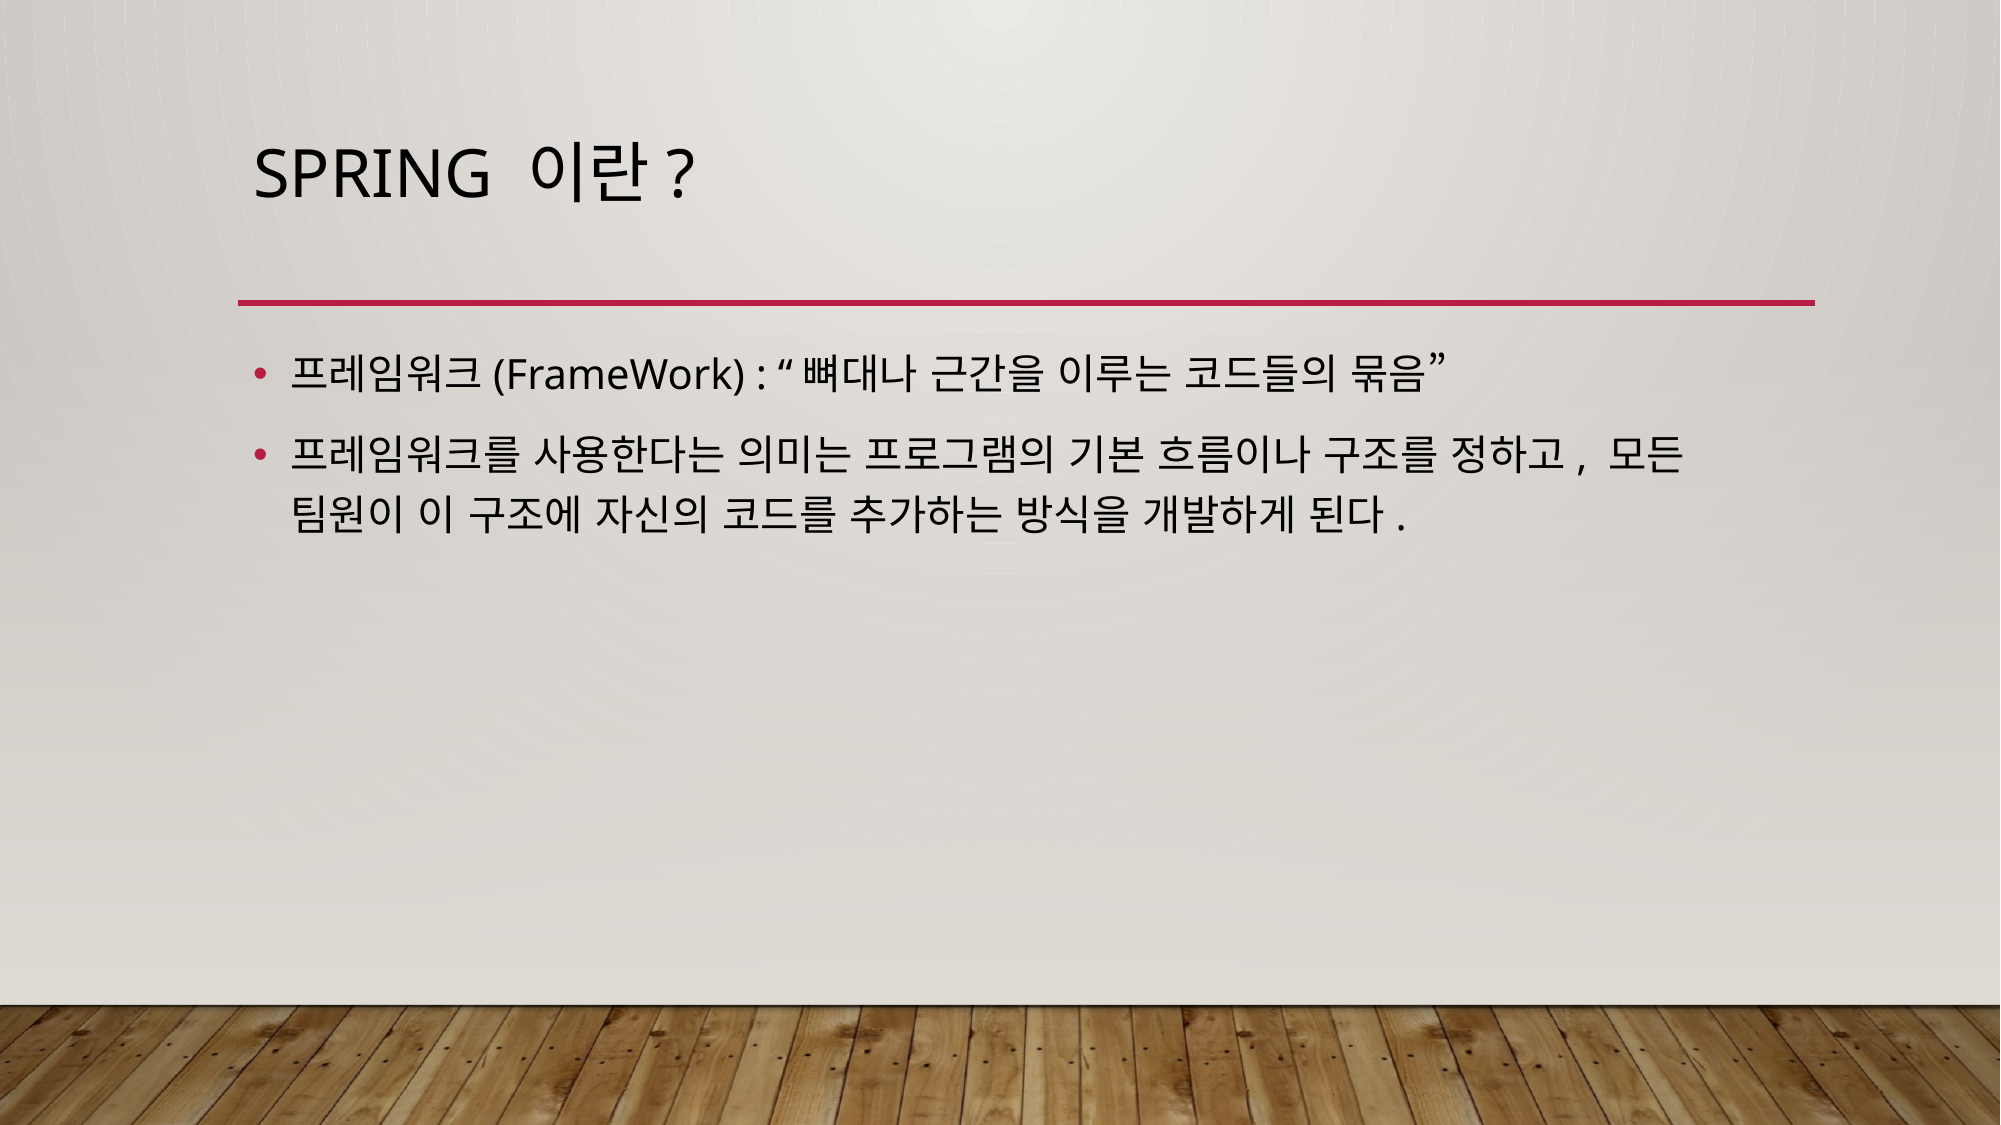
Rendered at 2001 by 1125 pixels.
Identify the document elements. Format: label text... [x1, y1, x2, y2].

title Spring 이란? [238, 131, 1814, 305]
list 프레임워크(FrameWork) : “뼈대나 근간을 이루는 코드들의 묶음” 프레임워크를 사용한다는 의미는 프로그램의 기본 흐름이나 구조를 정하고, 모든 팀원이 이 구조에 자신의 코드를 추가하는 방식을 개발하게 된다. [238, 330, 1814, 897]
picture [0, 1005, 2000, 1125]
